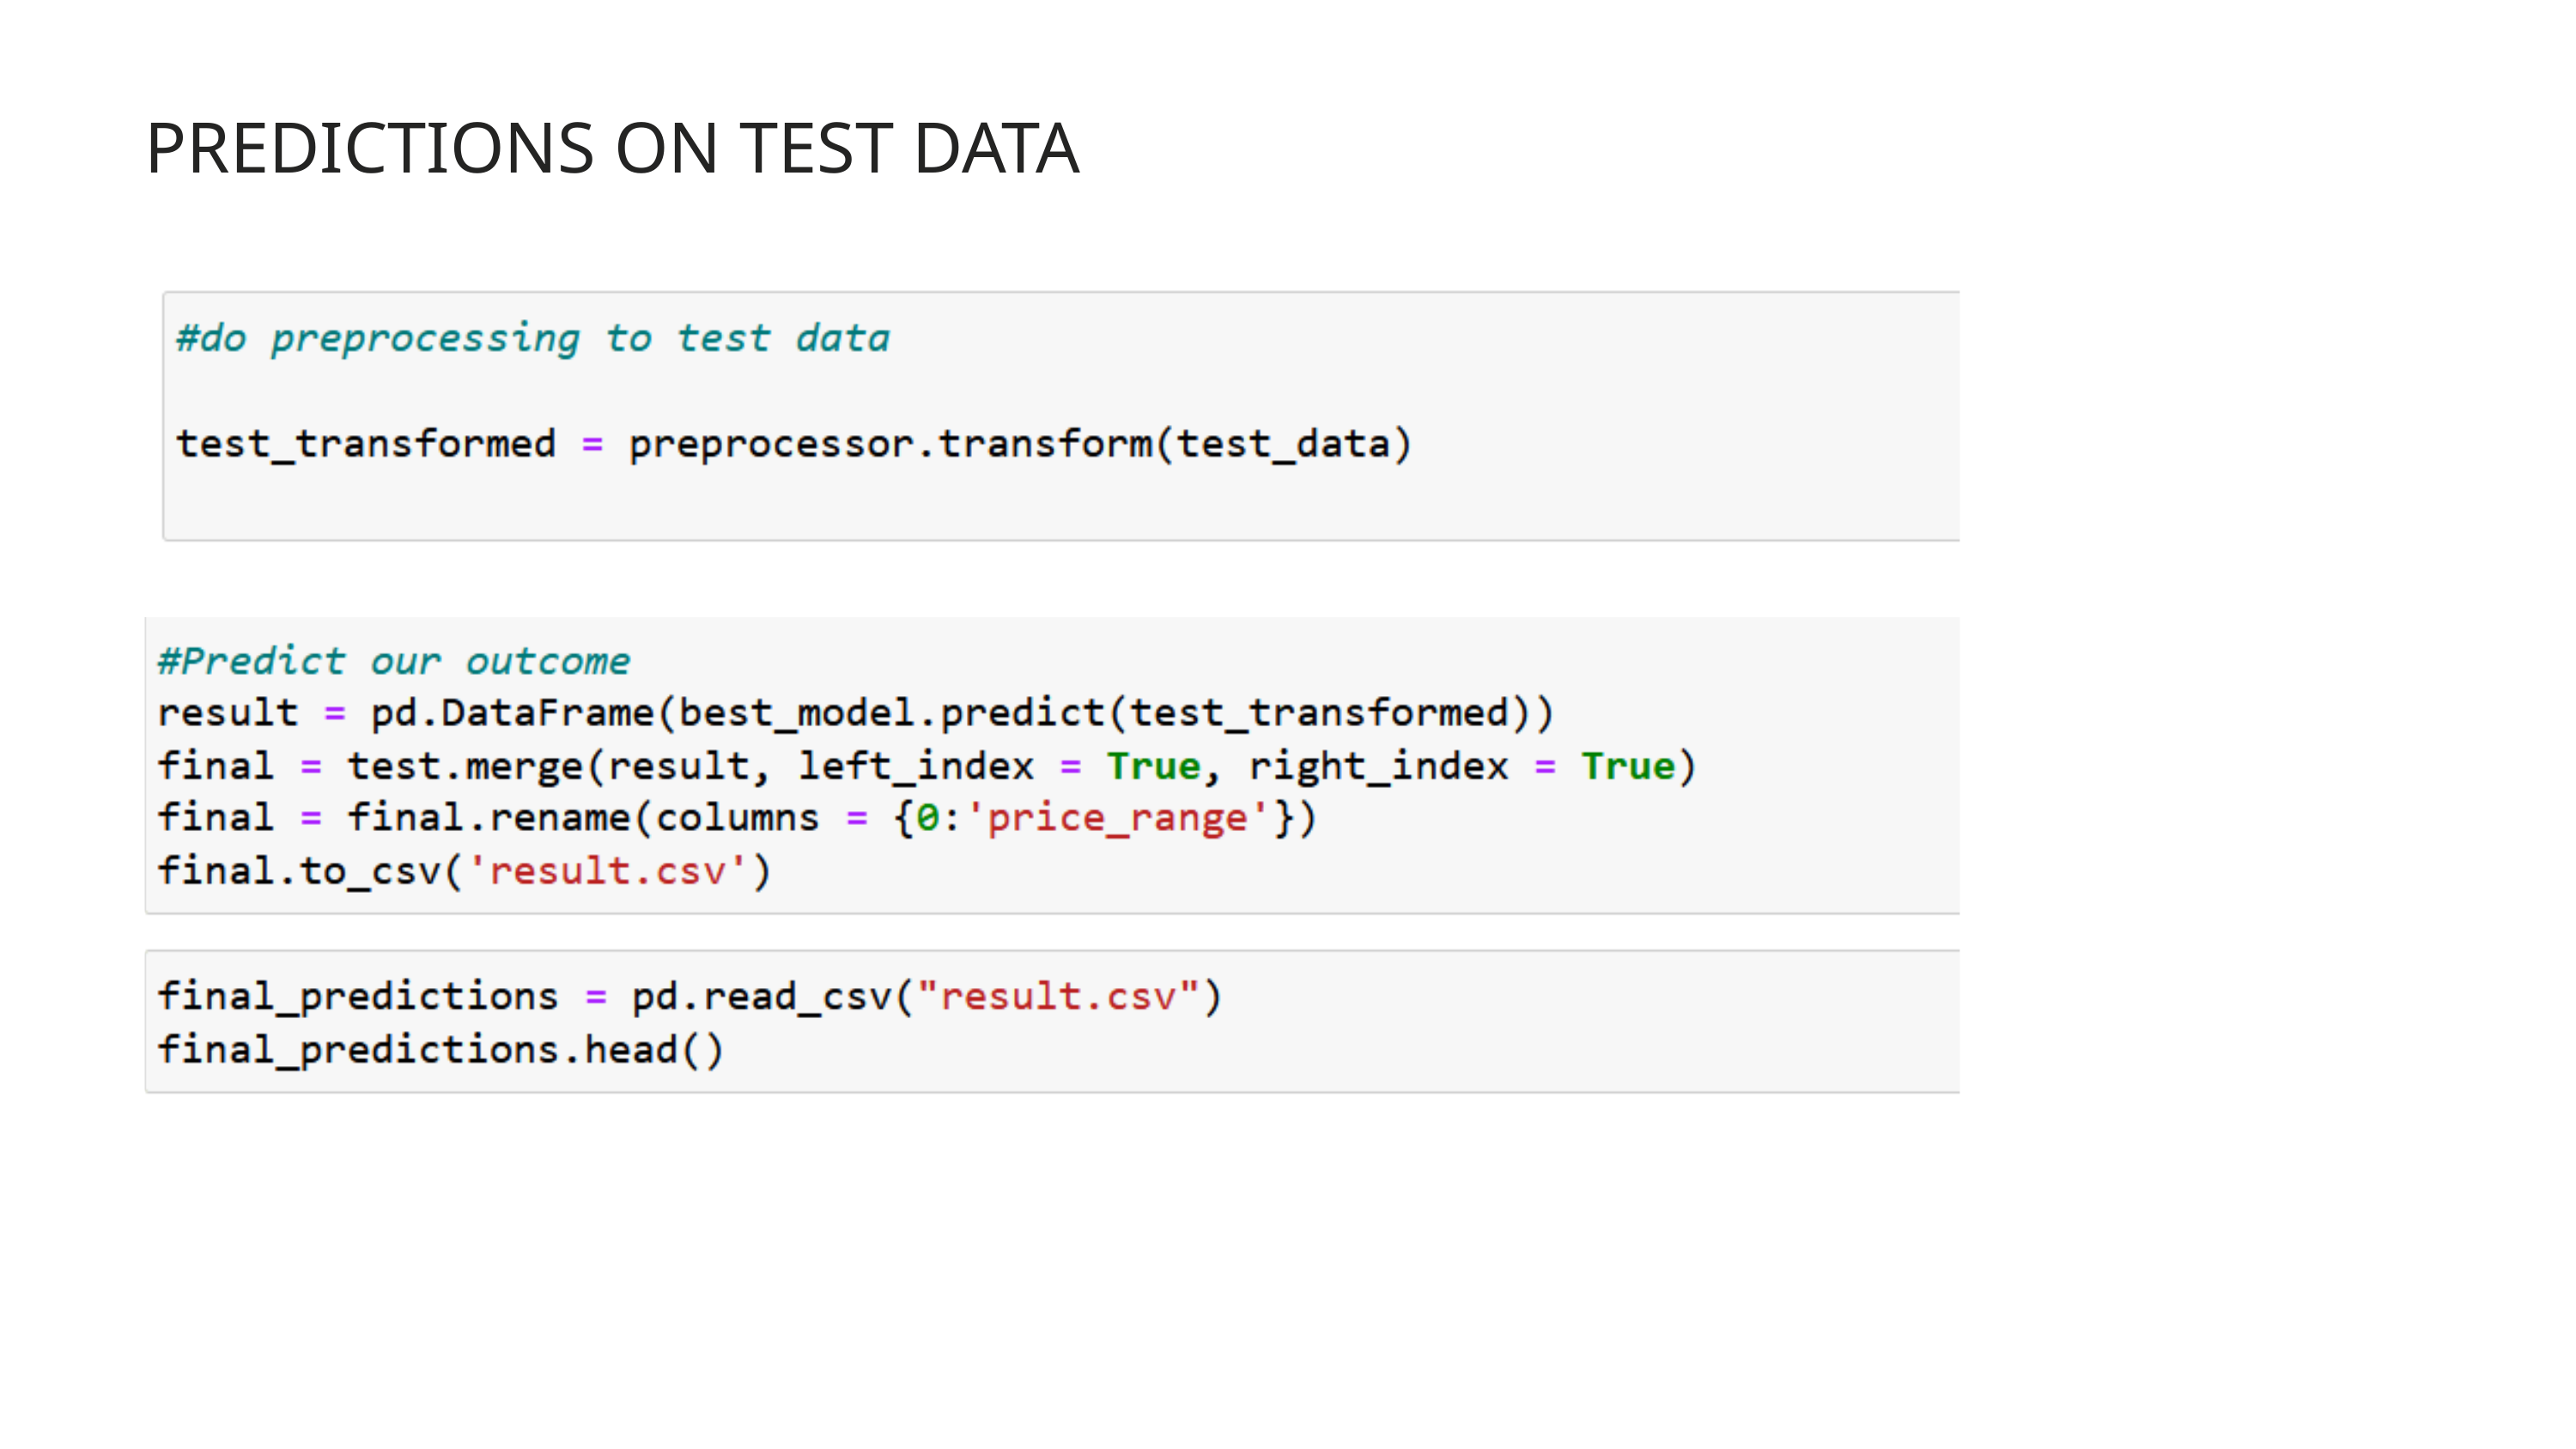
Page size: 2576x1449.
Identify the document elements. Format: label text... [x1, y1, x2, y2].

text_box PREDICTIONS ON TEST DATA [144, 103, 2516, 187]
text_box [144, 617, 1960, 1155]
text_box [144, 273, 1960, 555]
